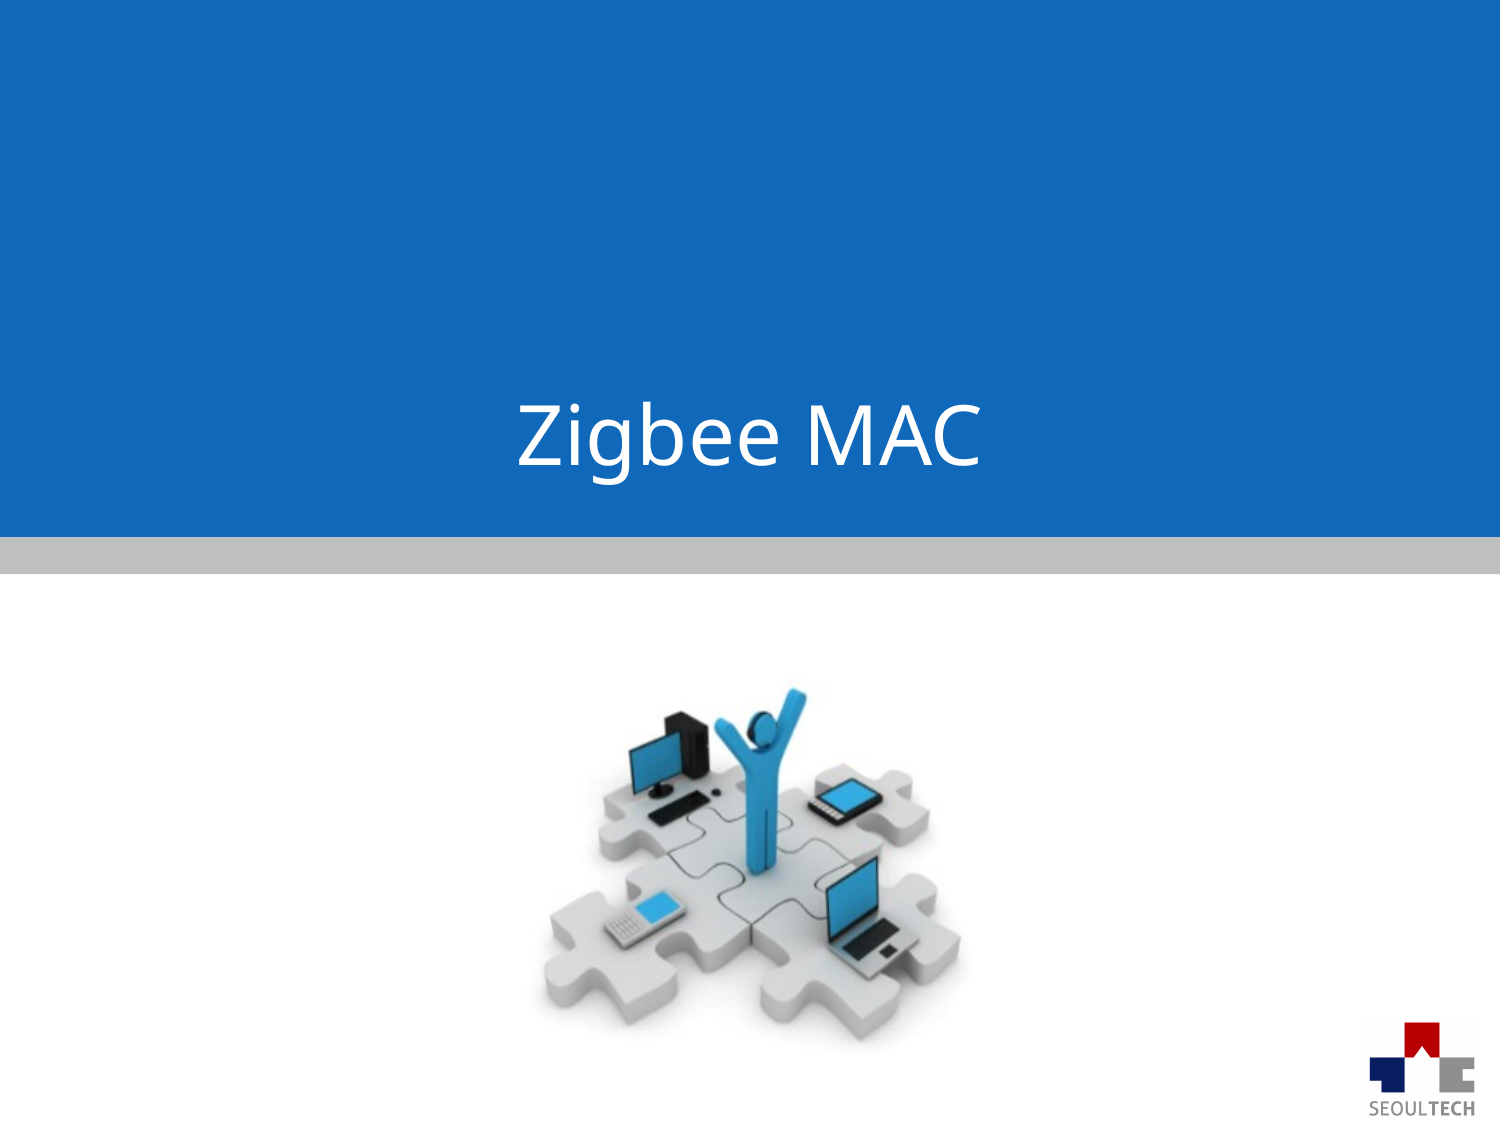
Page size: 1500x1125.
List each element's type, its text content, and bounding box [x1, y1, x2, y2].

picture [498, 675, 1004, 1058]
picture [1364, 1020, 1478, 1118]
title Zigbee MAC [69, 231, 1431, 433]
